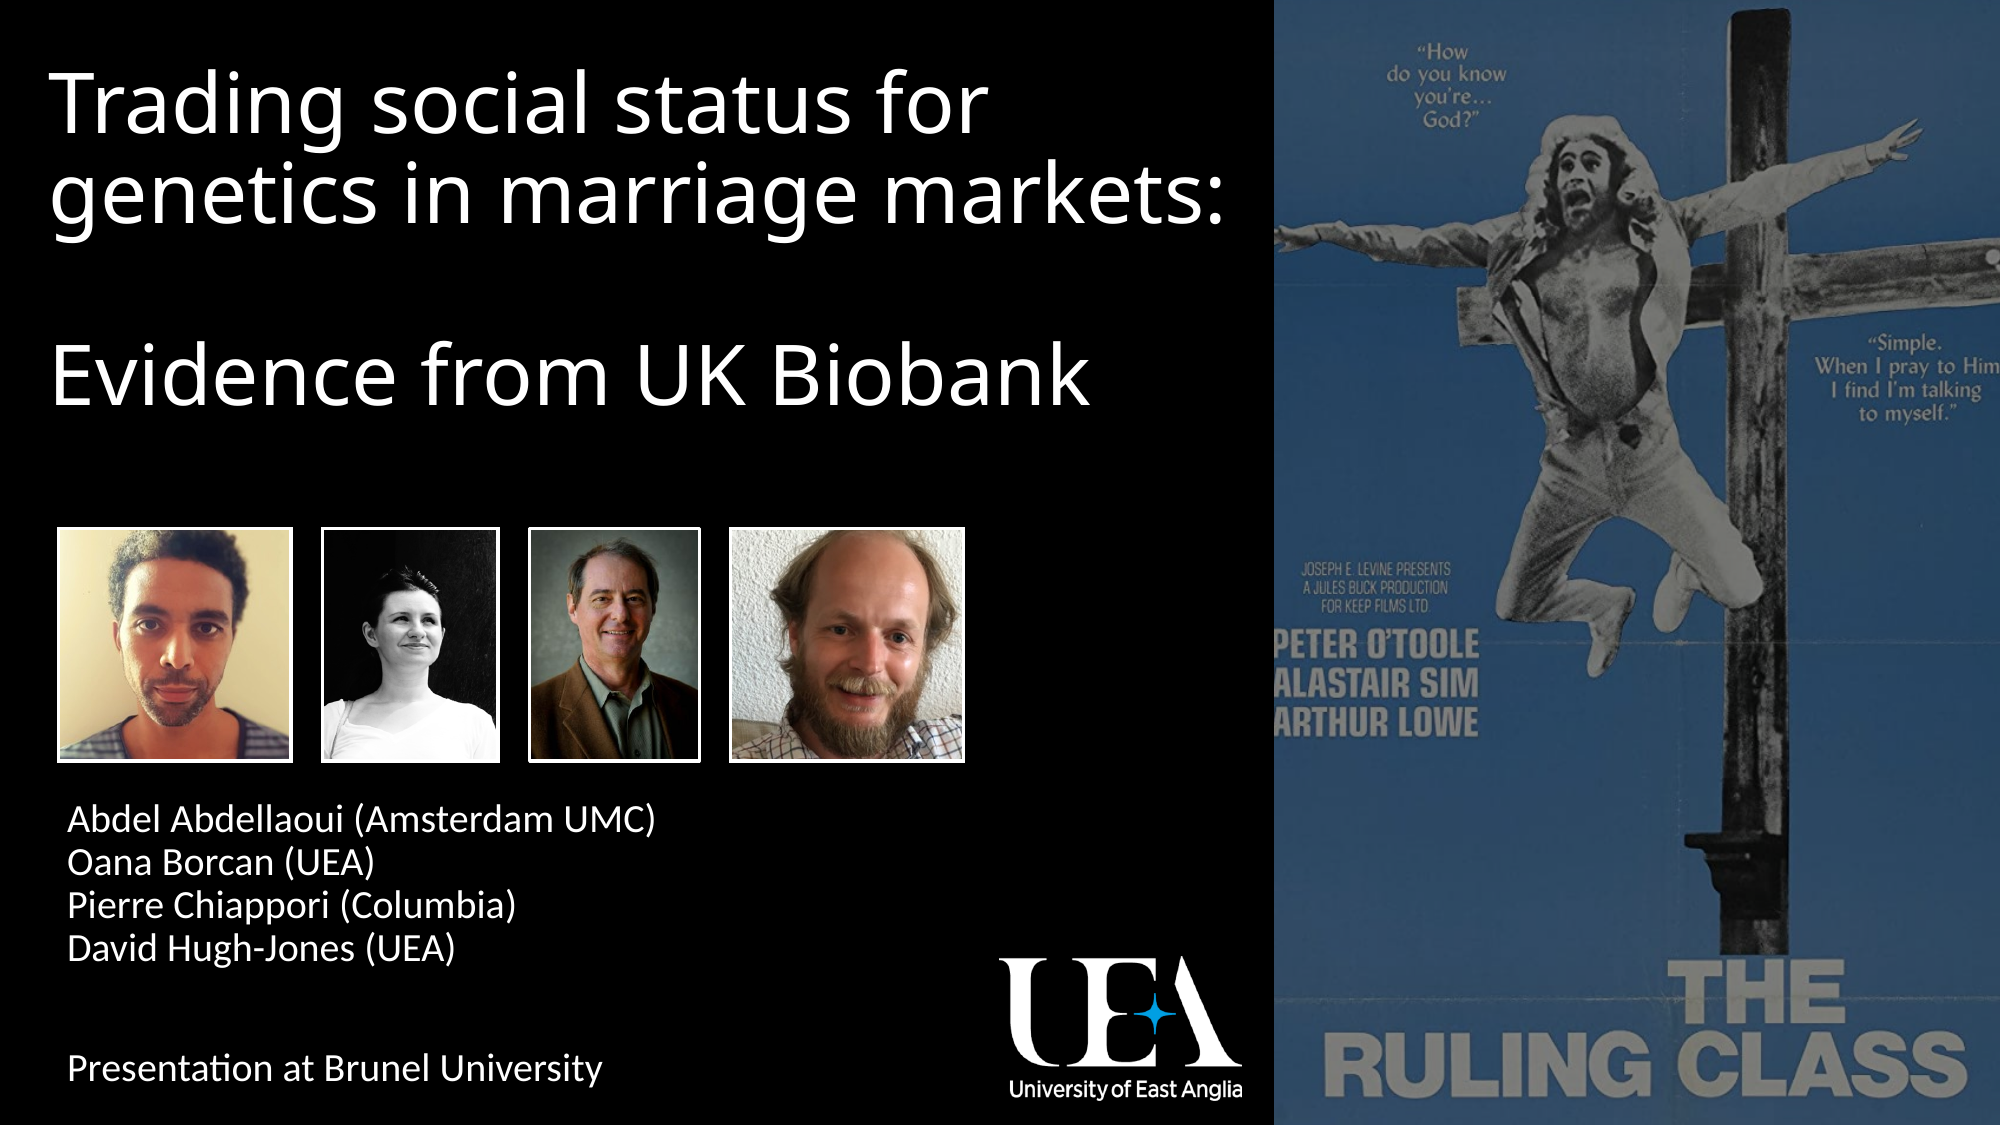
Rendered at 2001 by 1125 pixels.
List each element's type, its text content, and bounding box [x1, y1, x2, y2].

picture [732, 529, 962, 760]
picture [324, 529, 497, 760]
picture [531, 529, 698, 760]
picture [59, 529, 290, 760]
picture [1274, 0, 2000, 1125]
picture [999, 956, 1242, 1101]
subtitle Abdel Abdellaoui (Amsterdam UMC) Oana Borcan (UEA) Pierre Chiappori (Columbia) David Hugh-Jones (UEA) Presentation at Brunel University [52, 790, 962, 1101]
title Trading social status for genetics in marriage markets: Evidence from UK Biobank [33, 51, 1257, 431]
